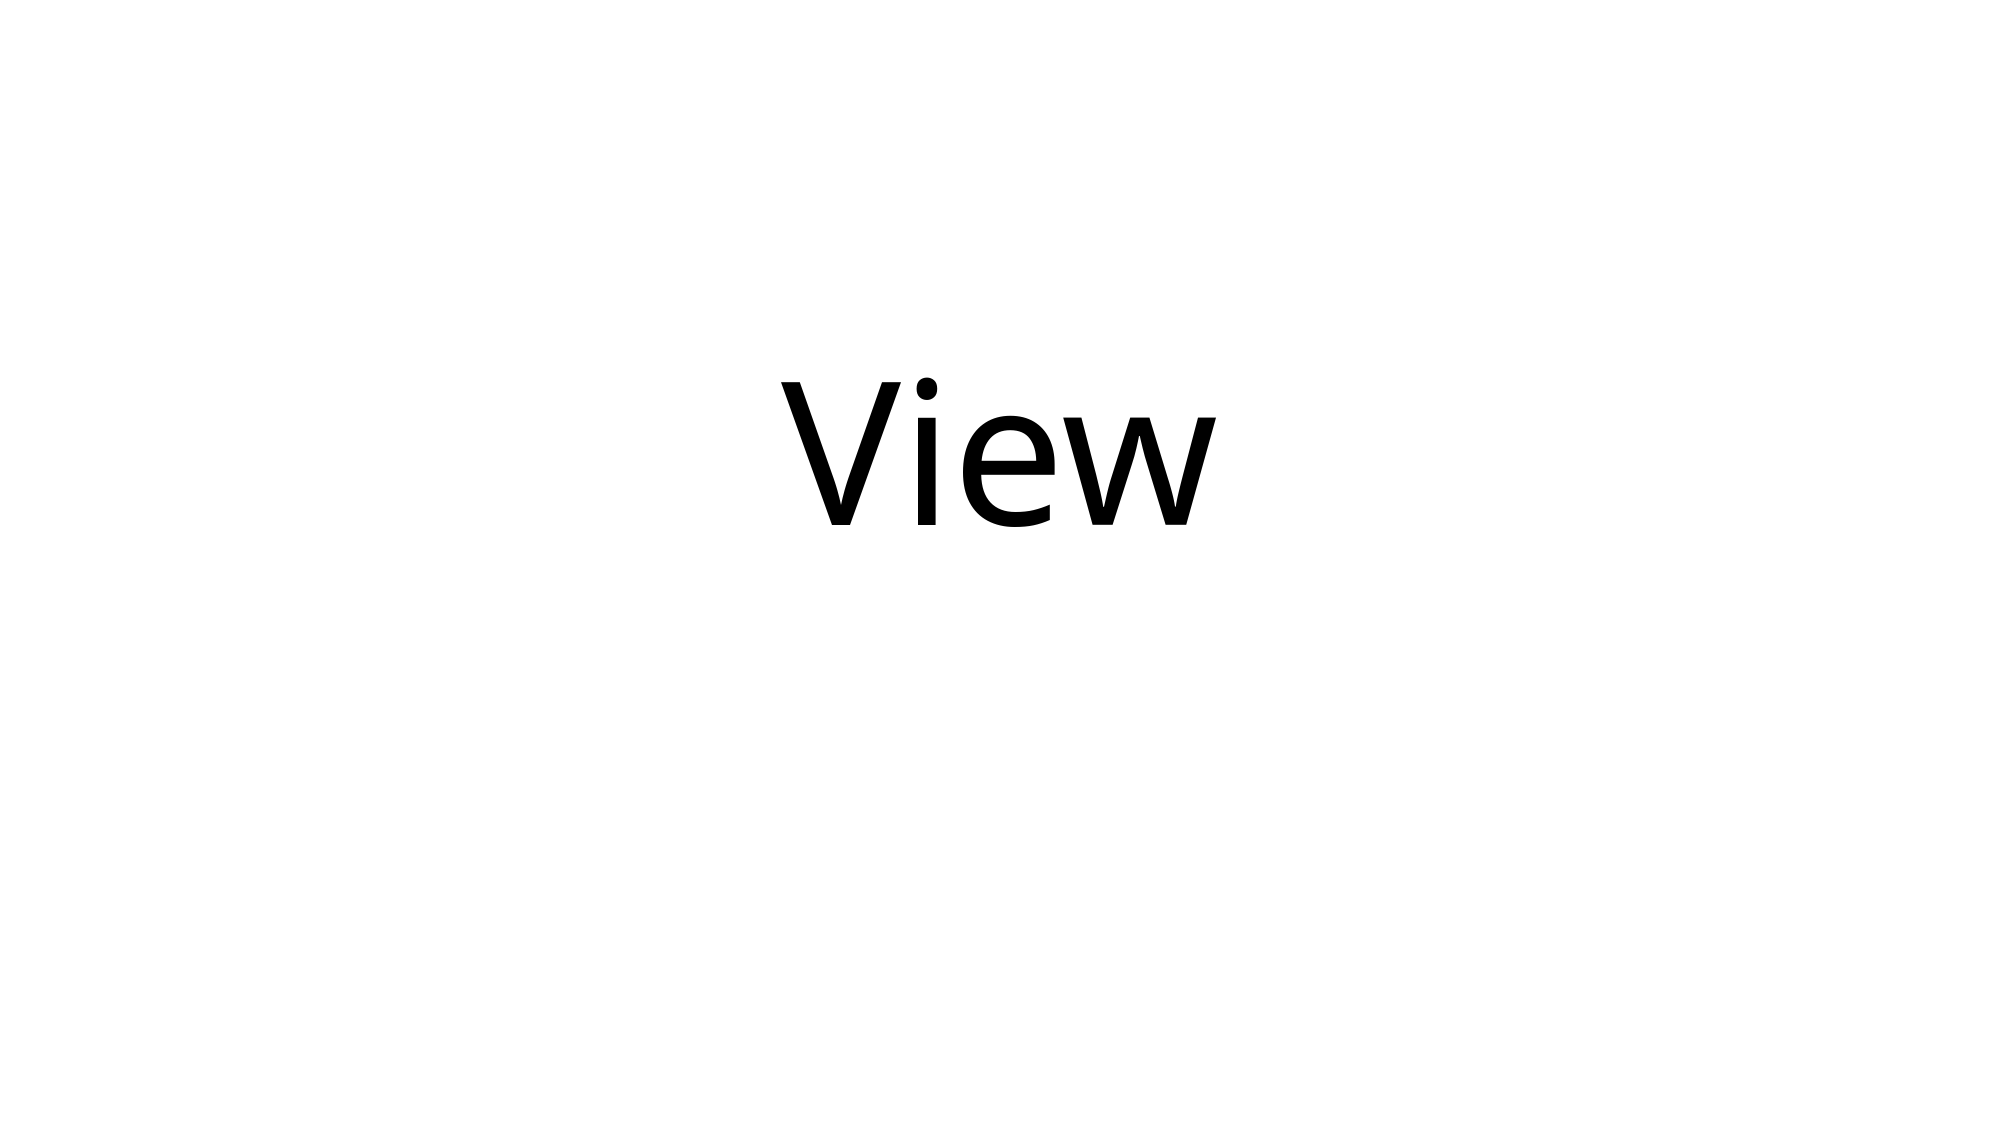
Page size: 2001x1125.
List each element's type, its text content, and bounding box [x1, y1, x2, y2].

title View [249, 184, 1750, 576]
